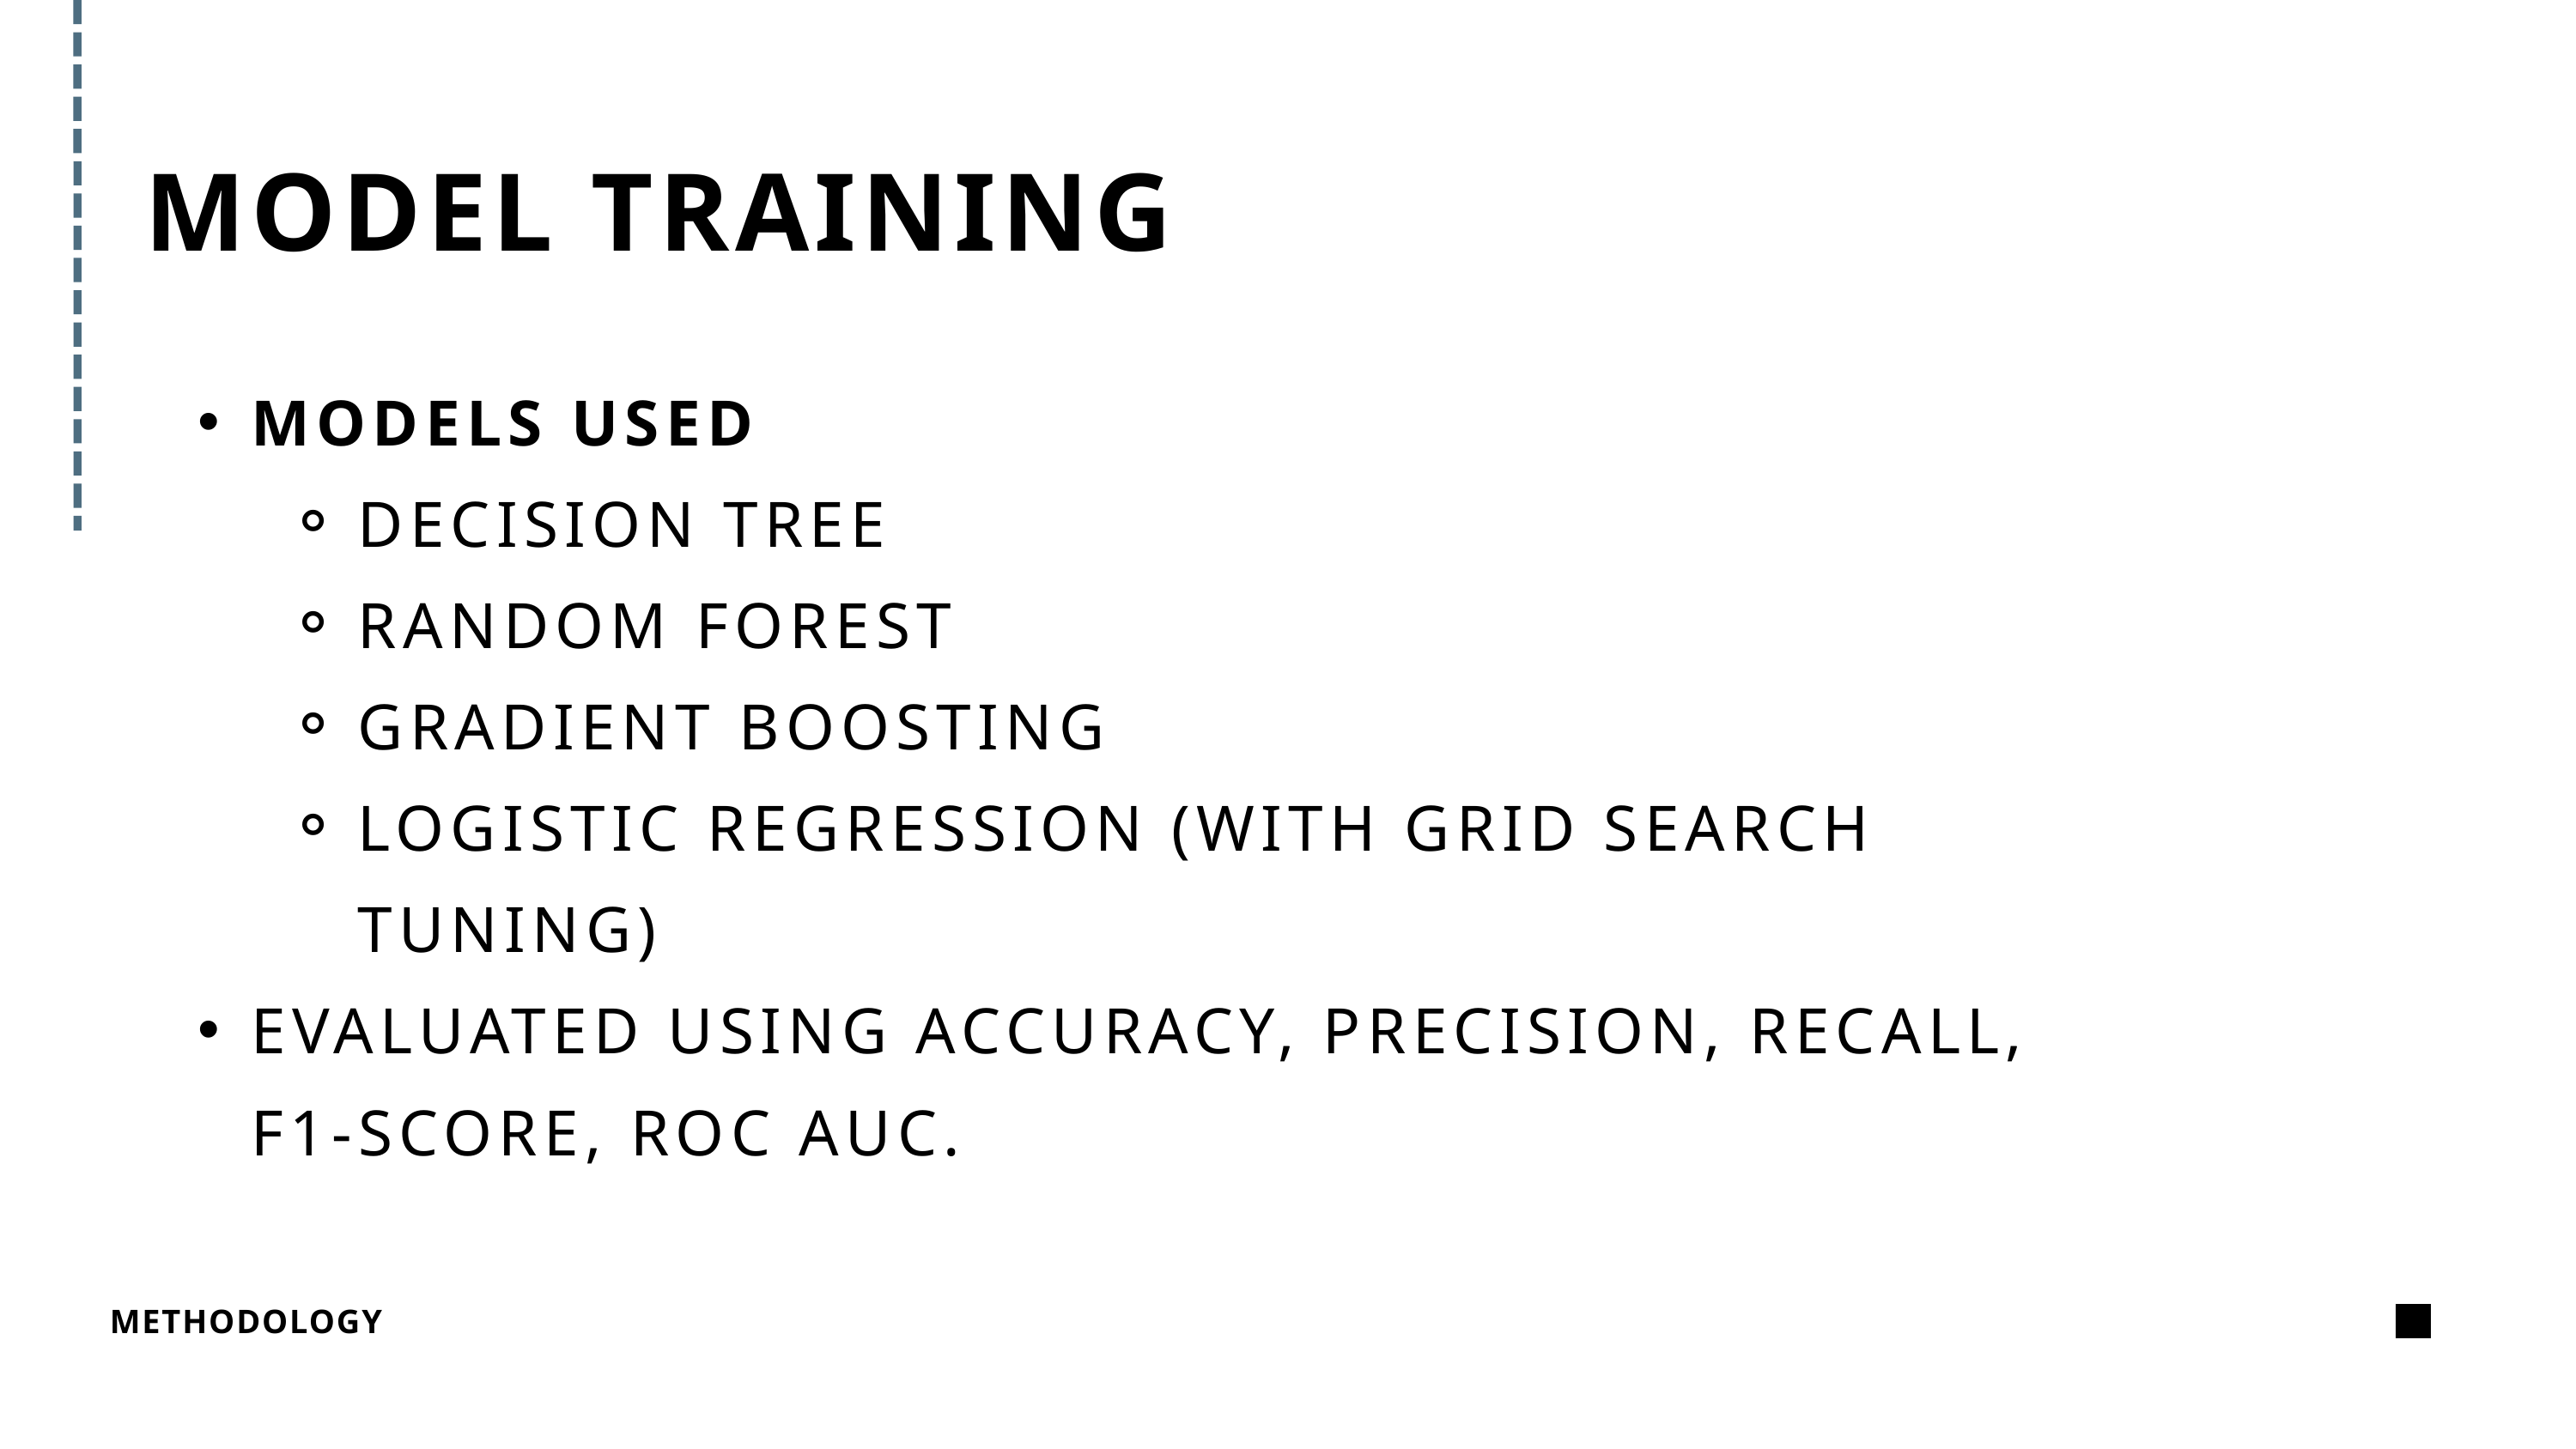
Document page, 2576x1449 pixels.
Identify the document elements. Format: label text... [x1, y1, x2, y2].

text_box MODELS USED DECISION TREE RANDOM FOREST GRADIENT BOOSTING LOGISTIC REGRESSION (WITH GRID SEARCH TUNING) EVALUATED USING ACCURACY, PRECISION, RECALL, F1-SCORE, ROC AUC. [144, 356, 2057, 1168]
text_box METHODOLOGY [109, 1294, 446, 1340]
text_box MODEL TRAINING [144, 122, 2502, 273]
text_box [2396, 1303, 2432, 1339]
